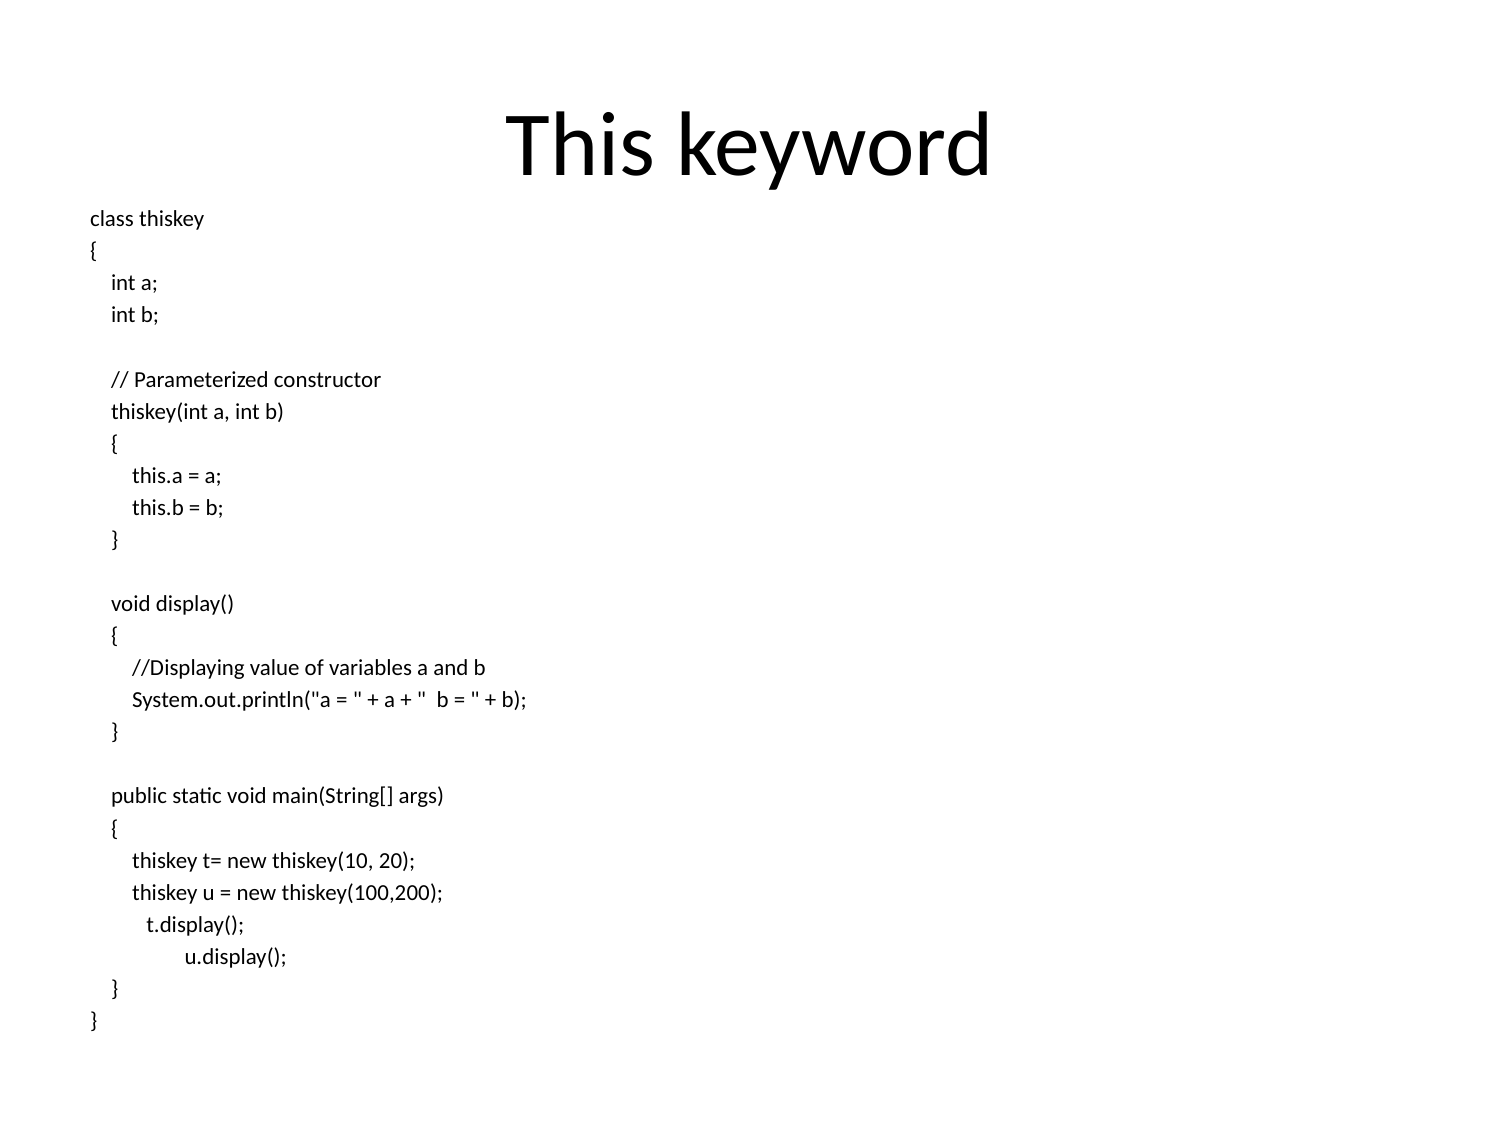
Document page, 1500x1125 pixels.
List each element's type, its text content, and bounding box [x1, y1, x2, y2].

title This keyword [75, 45, 1425, 196]
list class thiskey { int a; int b; // Parameterized constructor thiskey(int a, int b) { this.a = a; this.b = b; } void display() { //Displaying value of variables a and b System.out.println("a = " + a + " b = " + b); } public static void main(String[] args) { thiskey t= new thiskey(10, 20); thiskey u = new thiskey(100,200); t.display(); u.display(); } } [75, 196, 1425, 1094]
